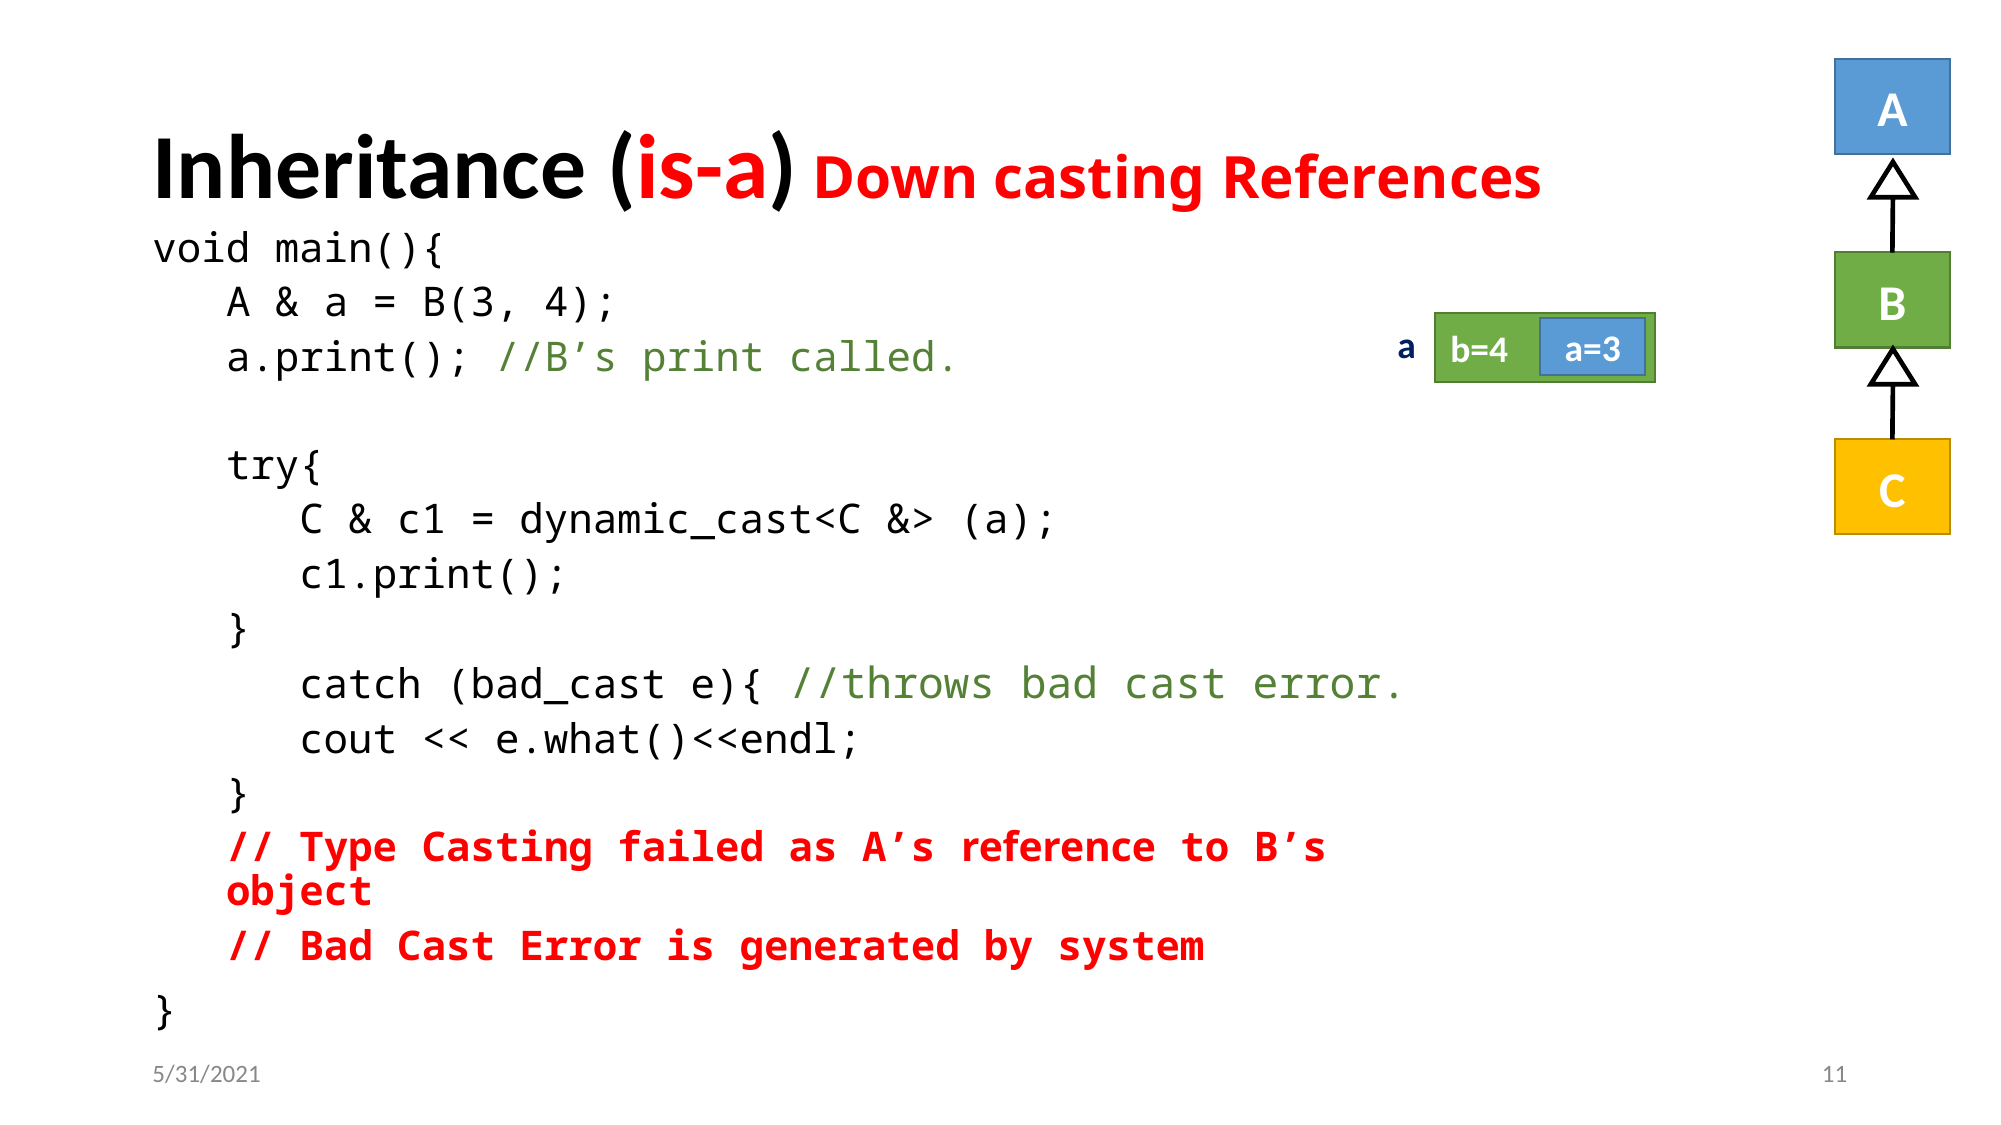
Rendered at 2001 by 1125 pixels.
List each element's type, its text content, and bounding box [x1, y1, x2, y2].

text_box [1360, 313, 1656, 382]
title Inheritance (is-a) Down casting References [137, 59, 1832, 278]
slide_number ‹#› [1412, 1042, 1863, 1103]
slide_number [137, 1043, 588, 1103]
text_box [1834, 59, 1950, 535]
list void main(){ A & a = B(3, 4); a.print(); //B’s print called. try{ C & c1 = dynamic_cast<C &> (a); c1.print(); } catch (bad_cast e){ //throws bad cast error. cout << e.what()<<endl; } // Type Casting failed as A’s reference to B’s object // Bad Cast Error is generated by system } [137, 219, 1511, 1043]
